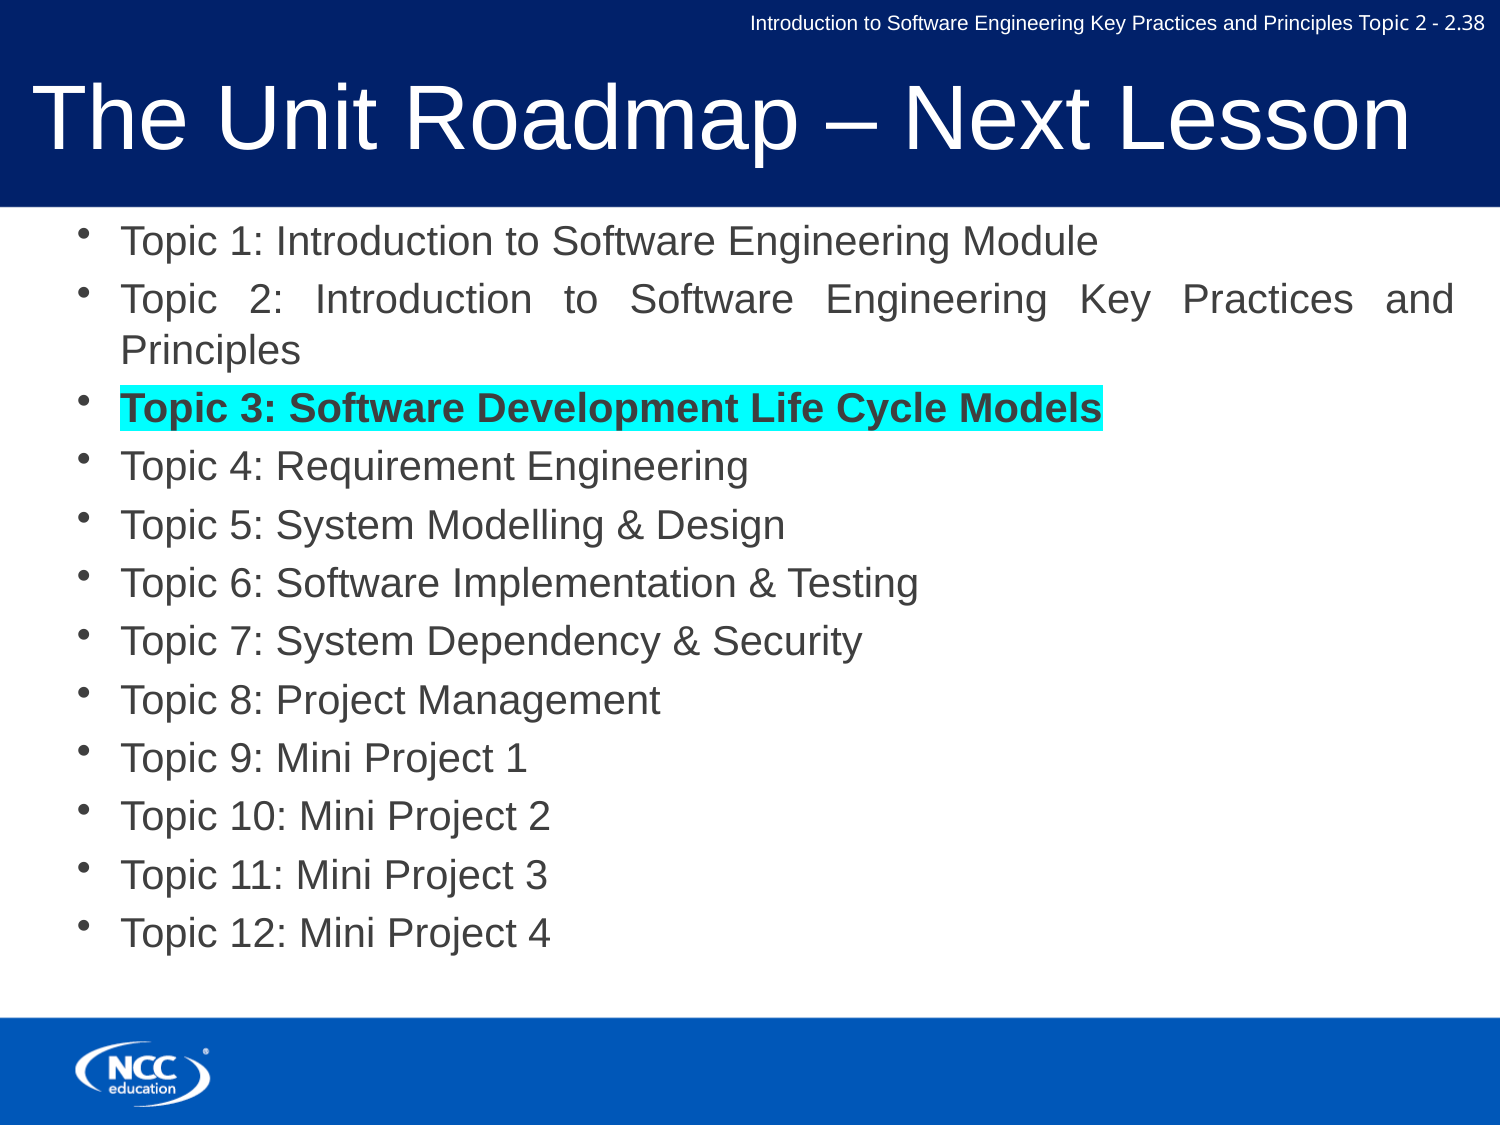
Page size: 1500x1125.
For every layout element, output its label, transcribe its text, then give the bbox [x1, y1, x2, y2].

picture [0, 0, 1500, 1125]
list Topic 1: Introduction to Software Engineering Module Topic 2: Introduction to Software Engineering Key Practices and Principles Topic 3: Software Development Life Cycle Models Topic 4: Requirement Engineering Topic 5: System Modelling & Design Topic 6: Software Implementation & Testing Topic 7: System Dependency & Security Topic 8: Project Management Topic 9: Mini Project 1 Topic 10: Mini Project 2 Topic 11: Mini Project 3 Topic 12: Mini Project 4 [17, 206, 1471, 1012]
title The Unit Roadmap – Next Lesson [16, 19, 1459, 207]
